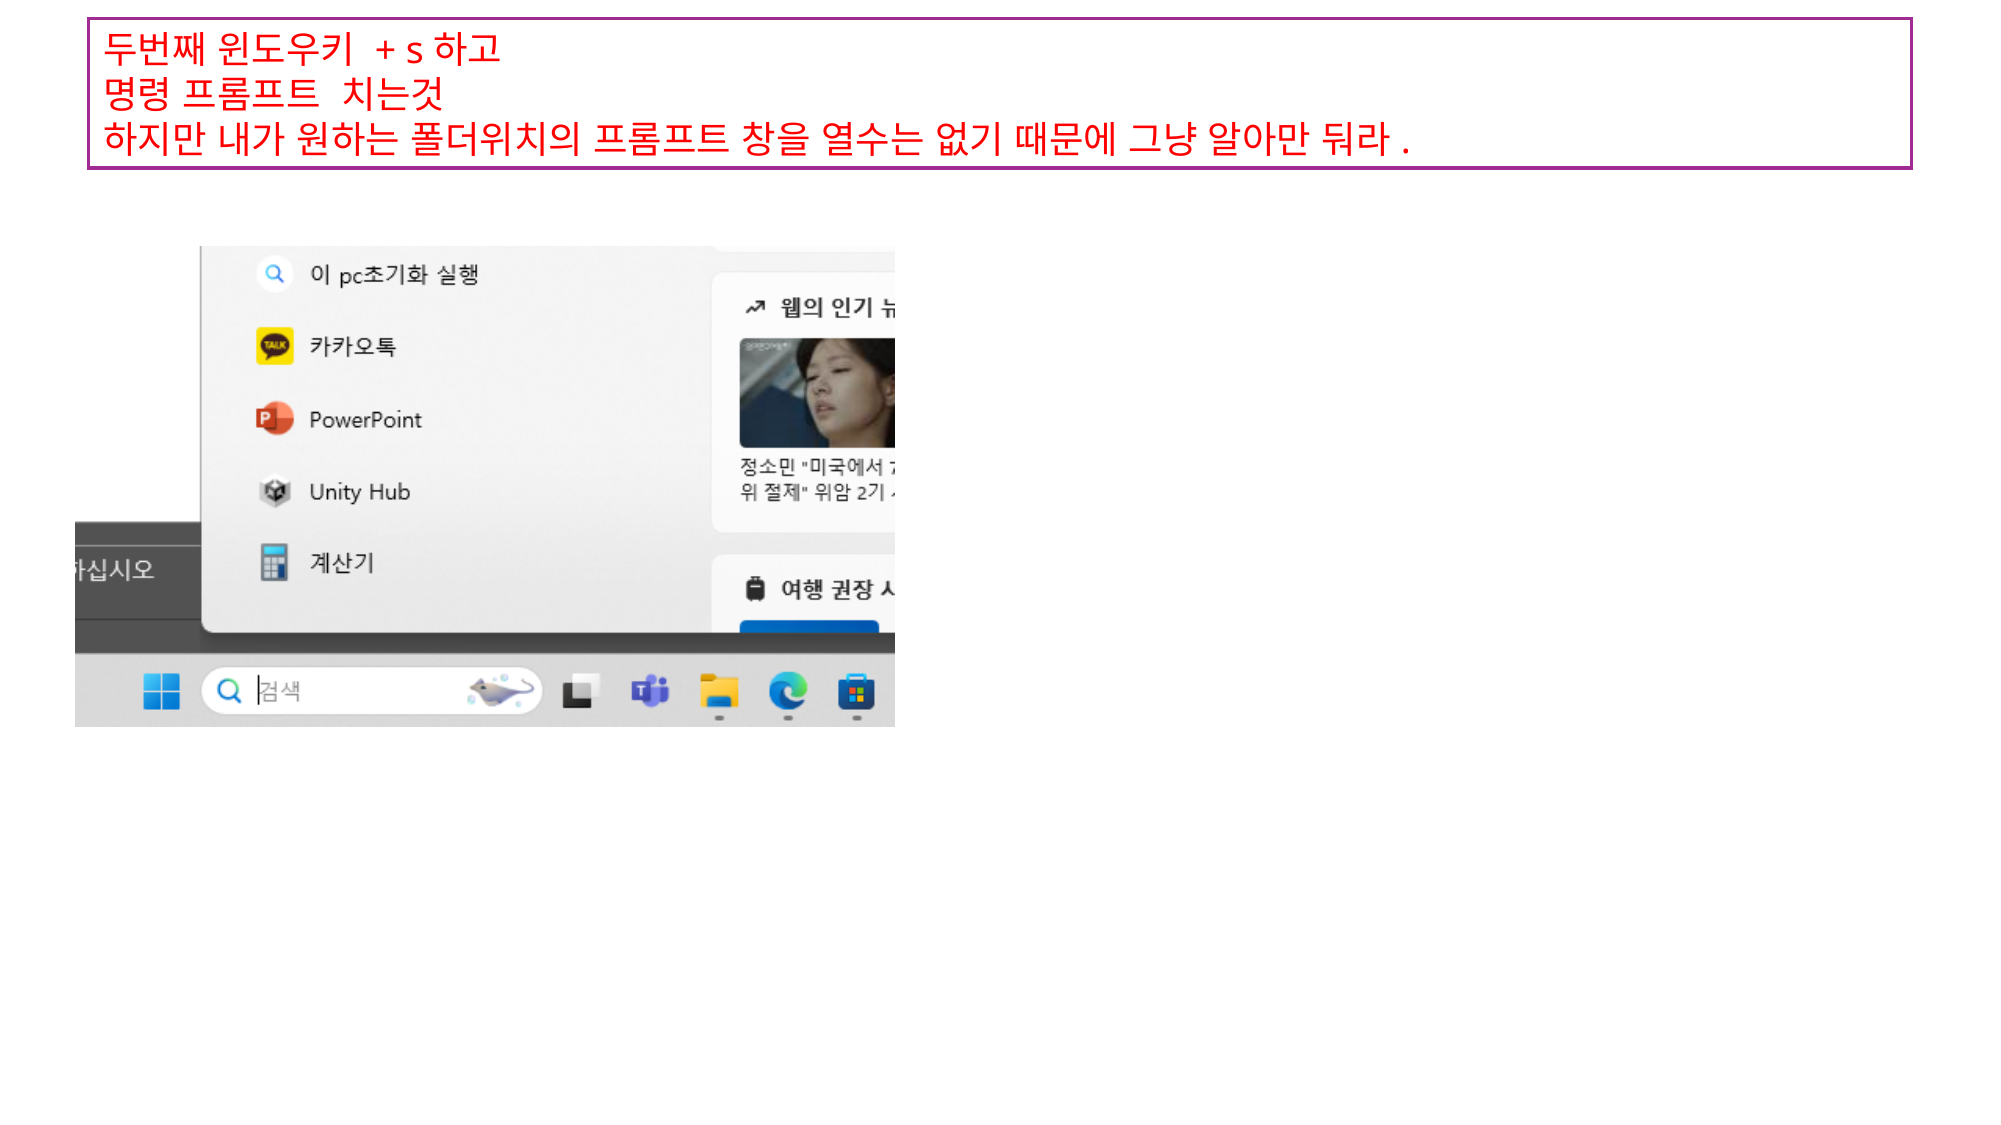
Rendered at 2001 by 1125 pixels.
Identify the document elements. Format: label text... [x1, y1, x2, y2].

text_box 두번째 윈도우키 + s하고 명령 프롬프트 치는것 하지만 내가 원하는 폴더위치의 프롬프트 창을 열수는 없기 때문에 그냥 알아만 둬라. [87, 17, 1913, 170]
picture [74, 246, 895, 728]
